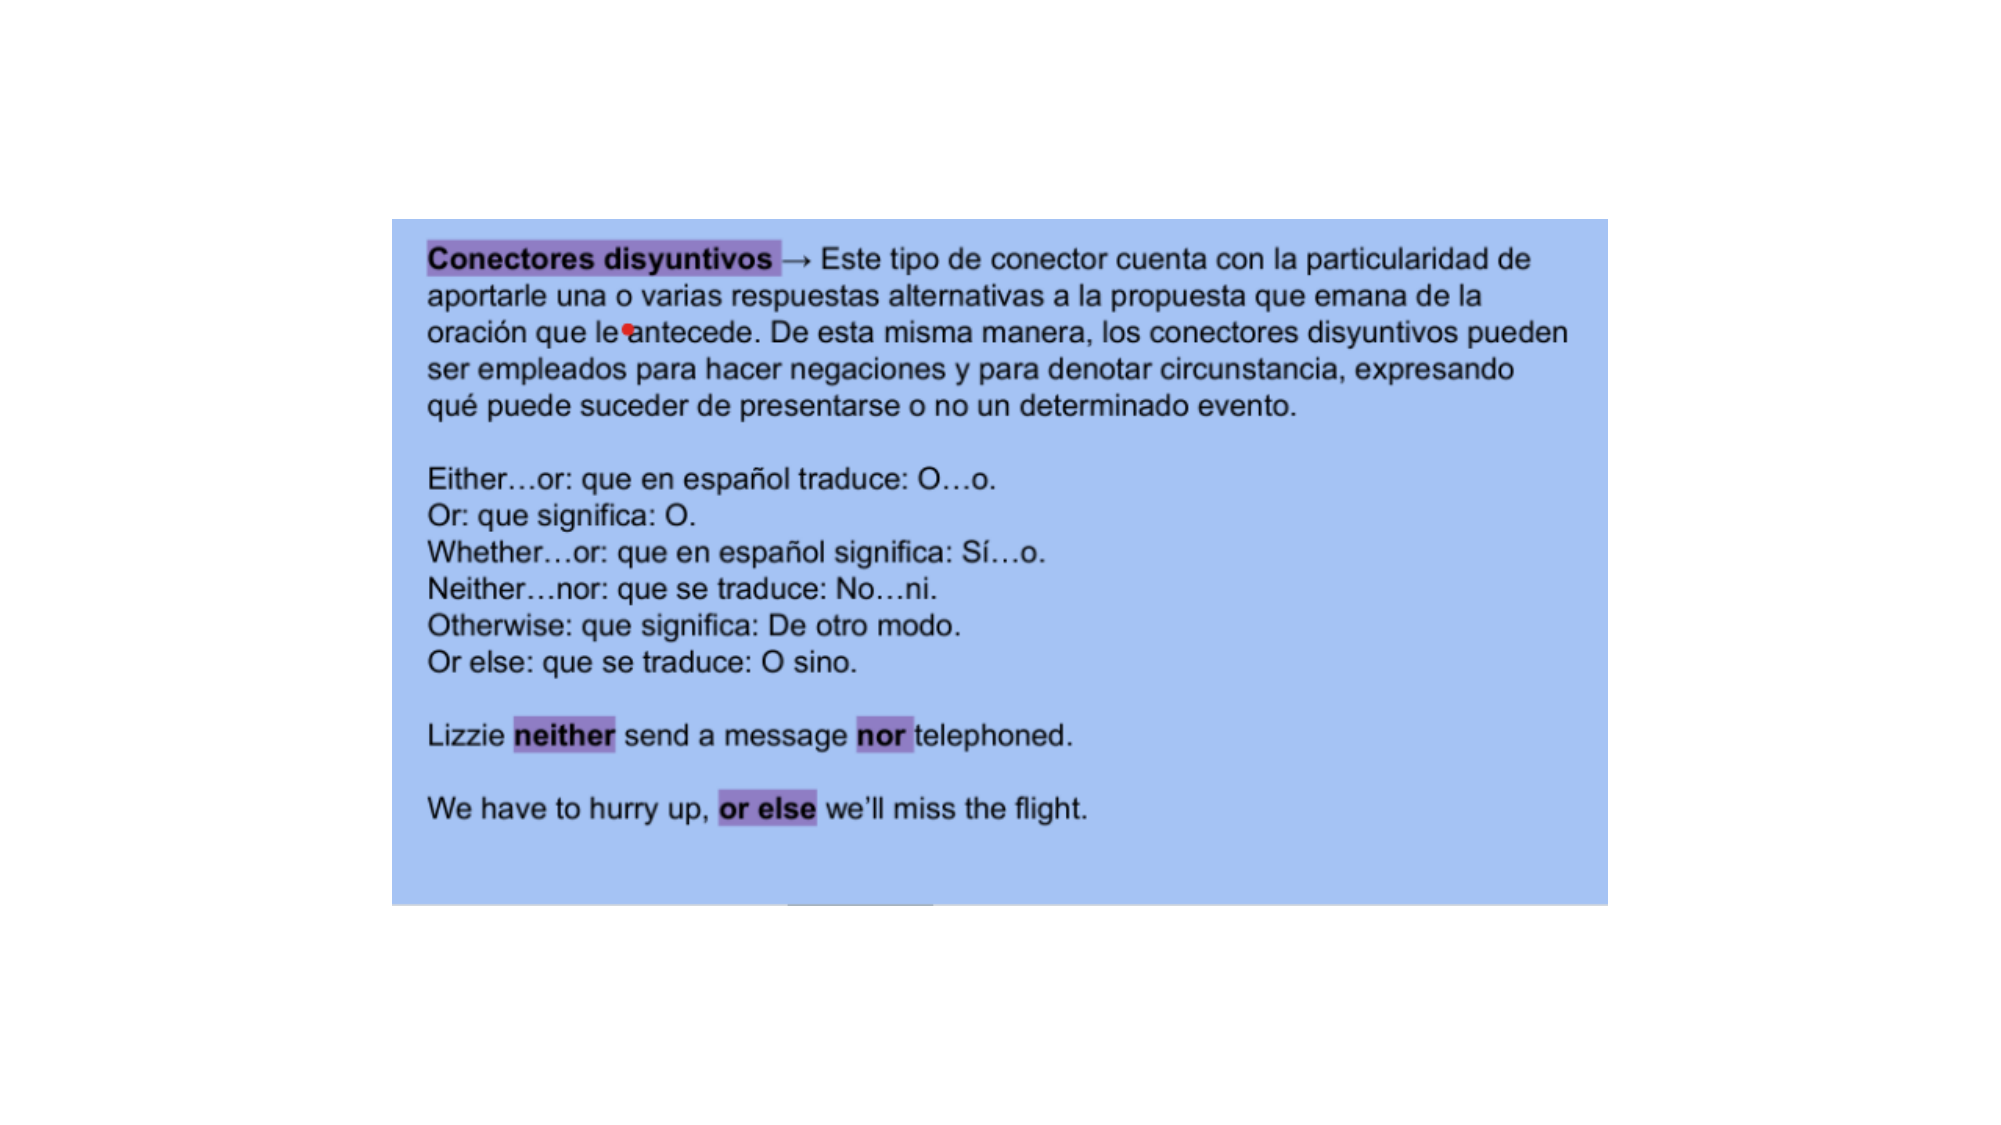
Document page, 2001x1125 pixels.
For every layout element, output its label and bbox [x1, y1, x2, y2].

picture [392, 219, 1608, 906]
